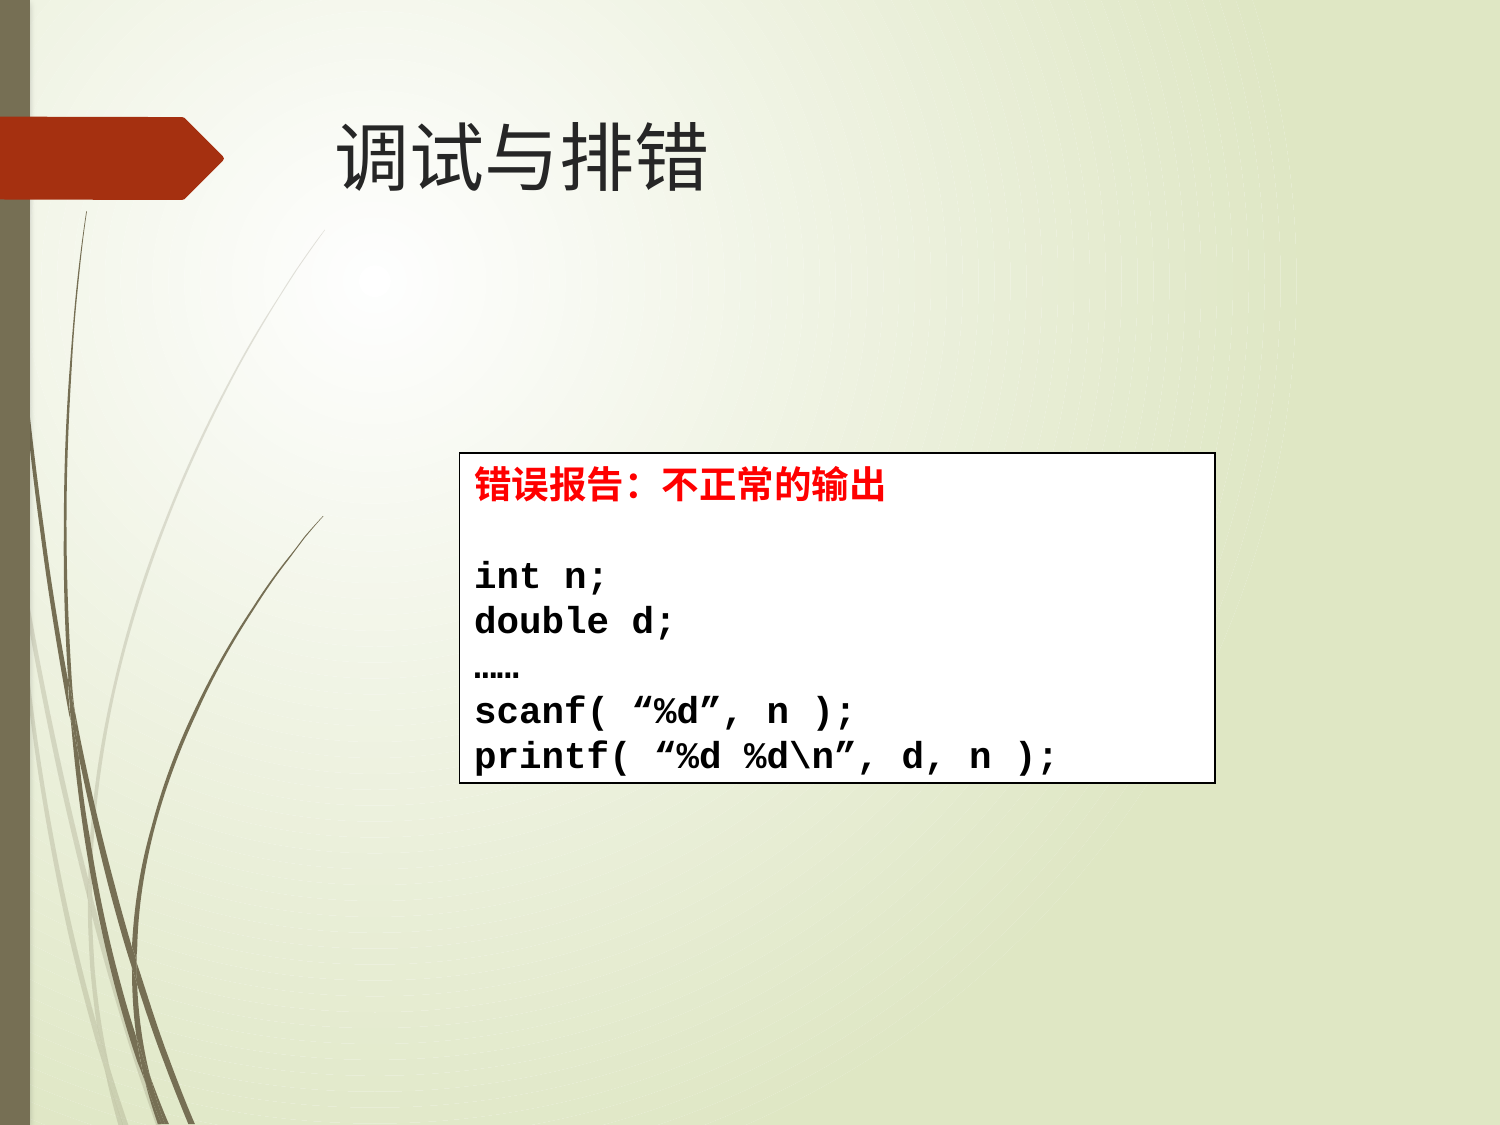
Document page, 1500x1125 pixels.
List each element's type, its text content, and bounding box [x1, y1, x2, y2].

text_box 错误报告：不正常的输出 int n; double d; …… scanf( “%d”, n ); printf( “%d %d\n”, d, n ); [459, 453, 1216, 783]
title 调试与排错 [319, 102, 1400, 313]
